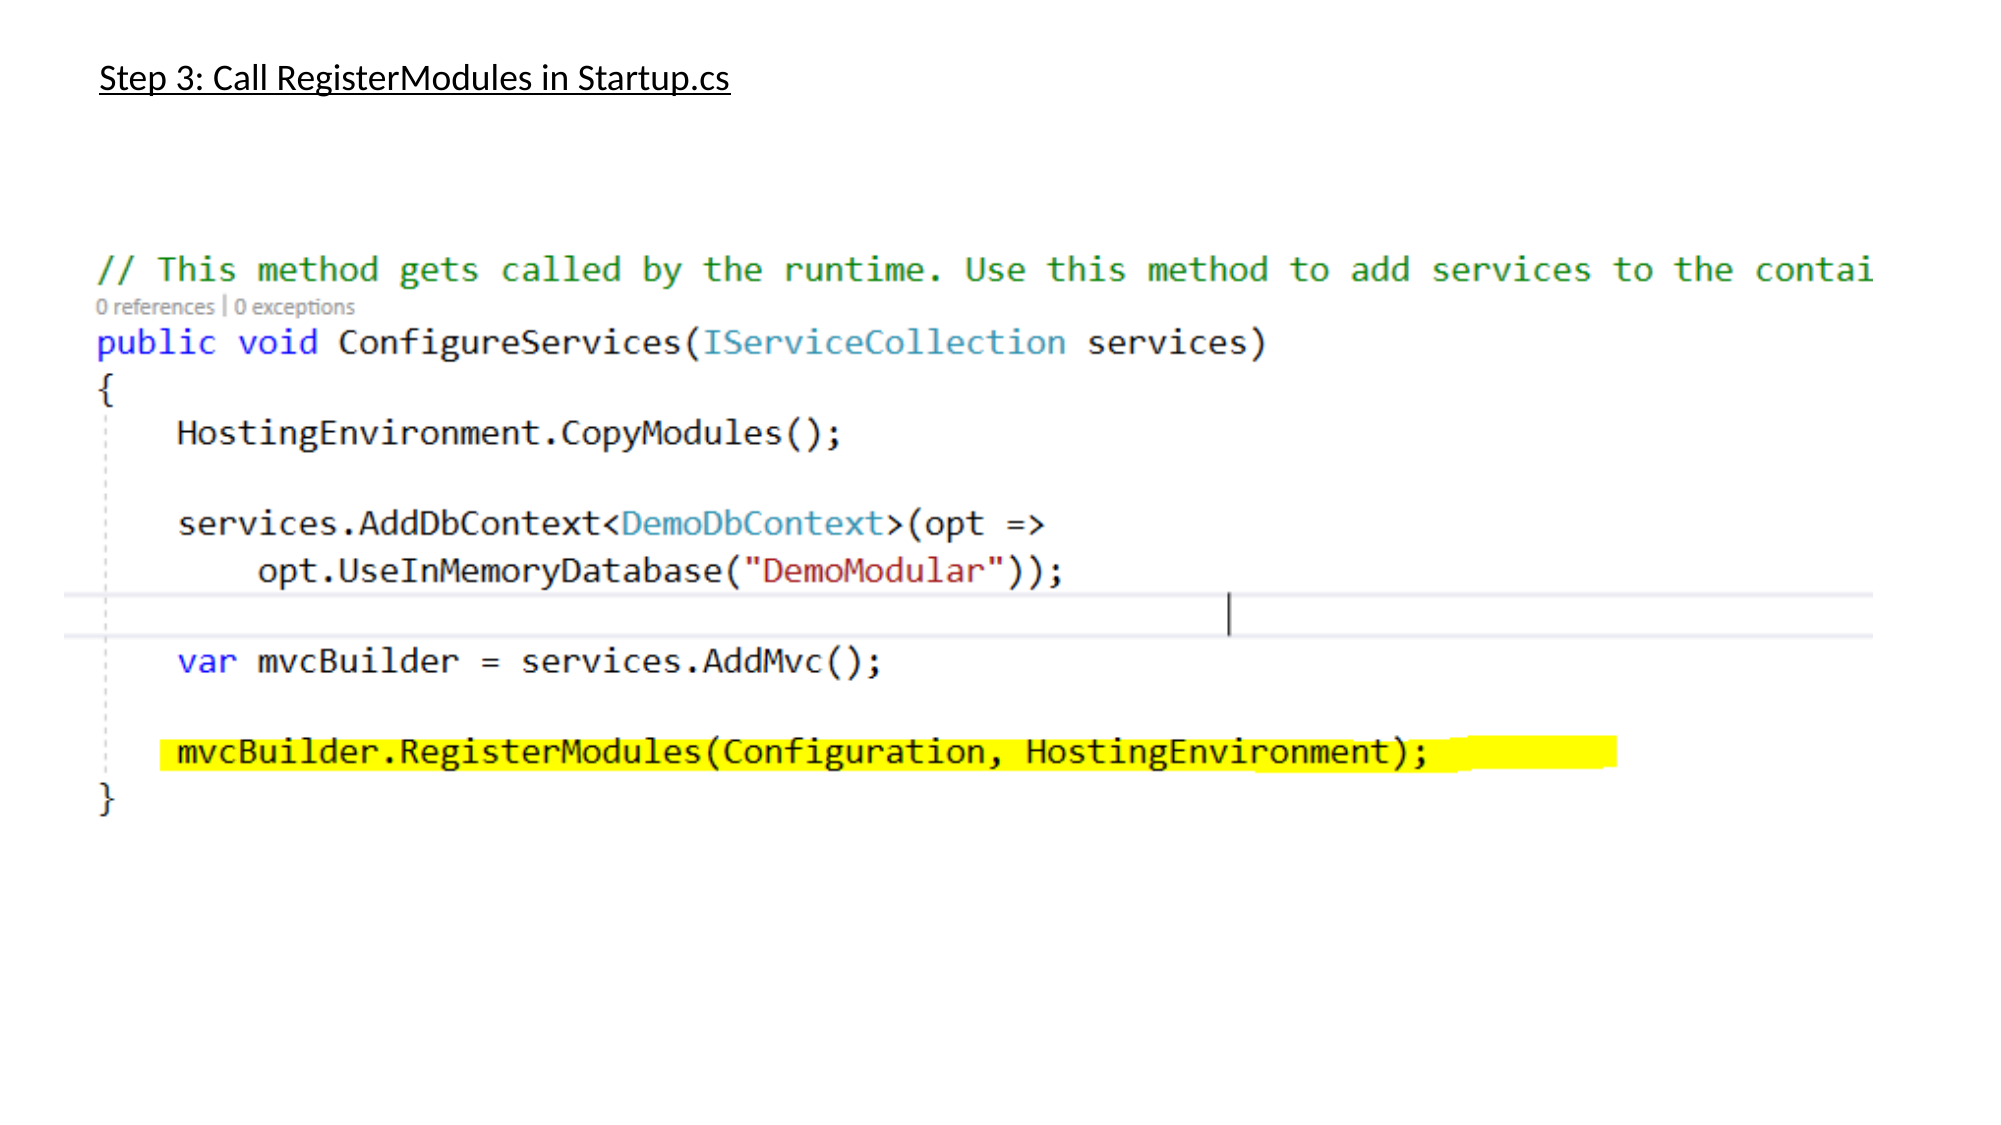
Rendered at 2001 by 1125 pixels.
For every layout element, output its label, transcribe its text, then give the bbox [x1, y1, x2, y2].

picture [64, 252, 1873, 856]
text_box Step 3: Call RegisterModules in Startup.cs [84, 45, 746, 106]
